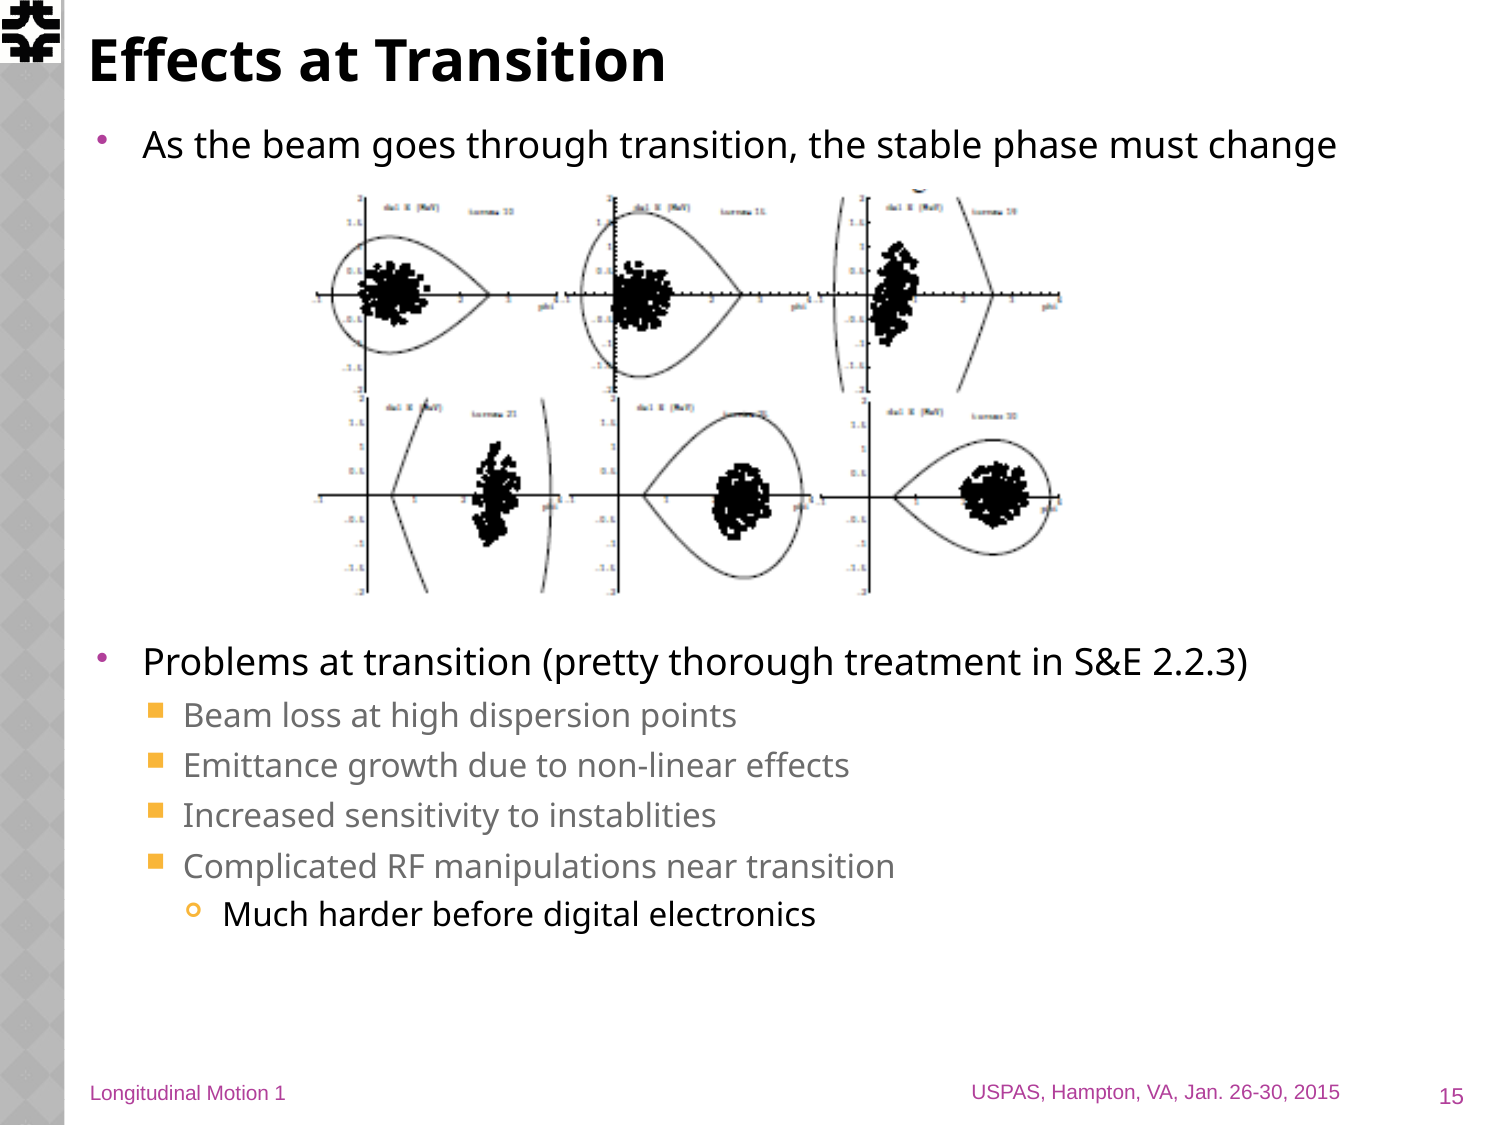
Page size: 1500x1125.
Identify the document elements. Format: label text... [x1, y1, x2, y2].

picture [0, 0, 61, 63]
footer Longitudinal Motion 1 [75, 1075, 709, 1105]
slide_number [941, 1077, 1355, 1104]
list As the beam goes through transition, the stable phase must change Problems at transition (pretty thorough treatment in S&E 2.2.3) Beam loss at high dispersion points Emittance growth due to non-linear effects Increased sensitivity to instablities Complicated RF manipulations near transition Much harder before digital electronics [82, 112, 1437, 189]
picture [301, 188, 1078, 610]
slide_number 15 [1367, 1071, 1465, 1110]
title Effects at Transition [80, 20, 1436, 93]
